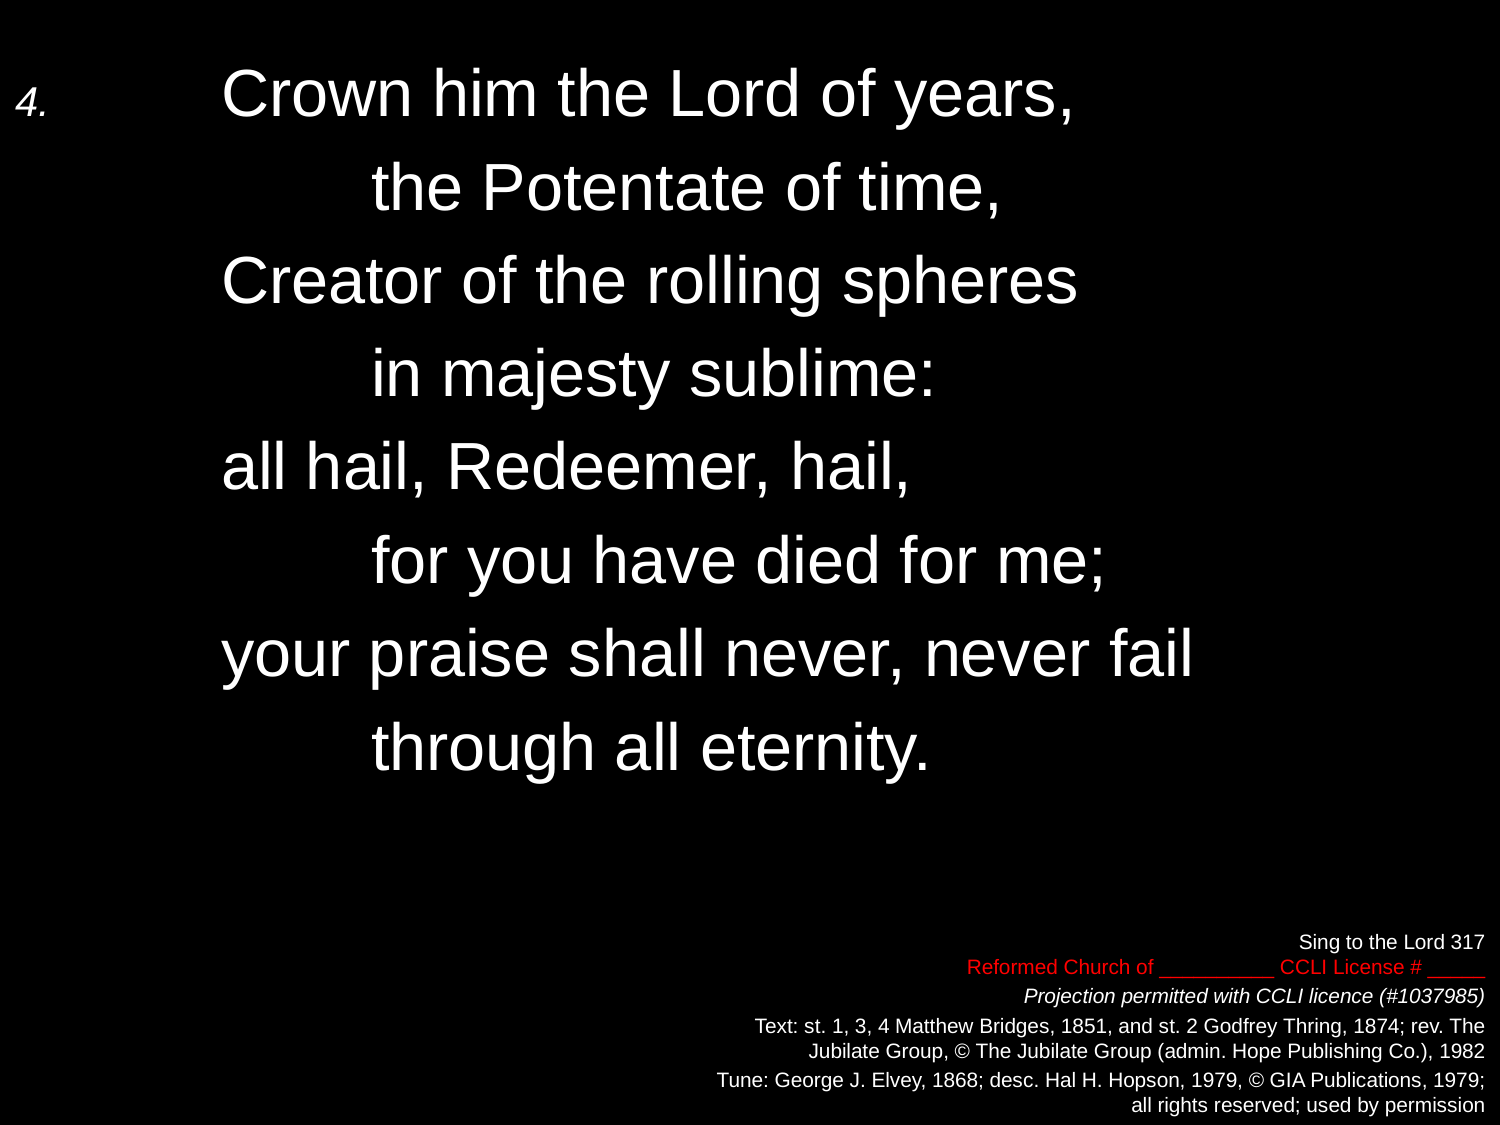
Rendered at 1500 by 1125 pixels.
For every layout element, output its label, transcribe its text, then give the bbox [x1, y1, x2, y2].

list 4. Crown him the Lord of years, the Potentate of time, Creator of the rolling spheres in majesty sublime: all hail, Redeemer, hail, for you have died for me; your praise shall never, never fail through all eternity. [0, 42, 1500, 921]
text_box Sing to the Lord 317 Reformed Church of __________ CCLI License # _____ Projection permitted with CCLI licence (#1037985) Text: st. 1, 3, 4 Matthew Bridges, 1851, and st. 2 Godfrey Thring, 1874; rev. The Jubilate Group, © The Jubilate Group (admin. Hope Publishing Co.), 1982 Tune: George J. Elvey, 1868; desc. Hal H. Hopson, 1979, © GIA Publications, 1979; all rights reserved; used by permission [0, 921, 1500, 1124]
